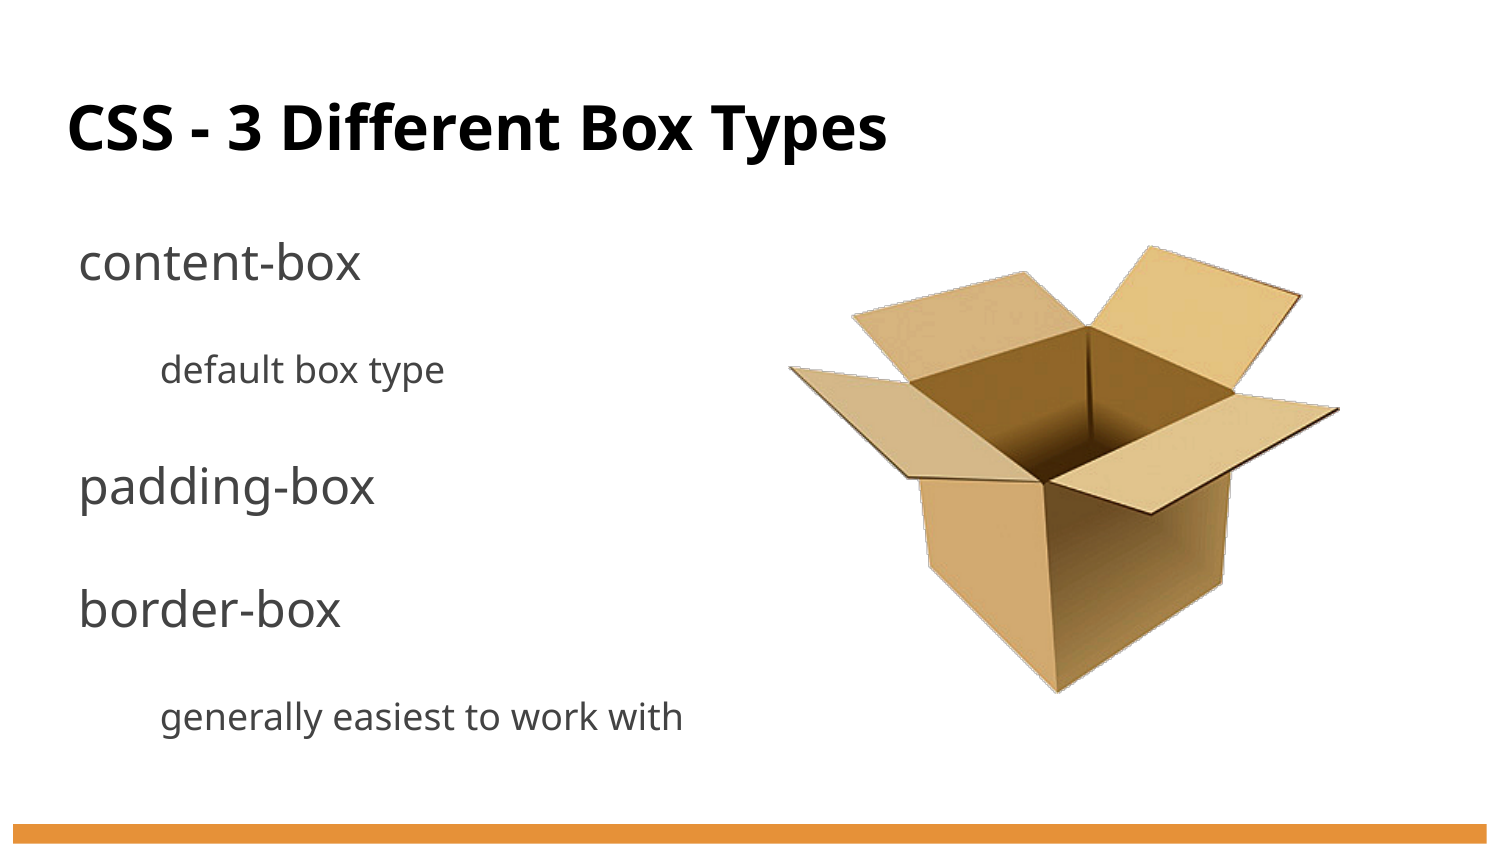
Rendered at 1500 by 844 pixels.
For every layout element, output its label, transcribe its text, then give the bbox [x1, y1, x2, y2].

list content-box default box type padding-box border-box generally easiest to work with [51, 189, 1399, 750]
title CSS - 3 Different Box Types [51, 72, 1449, 176]
picture [787, 244, 1340, 694]
